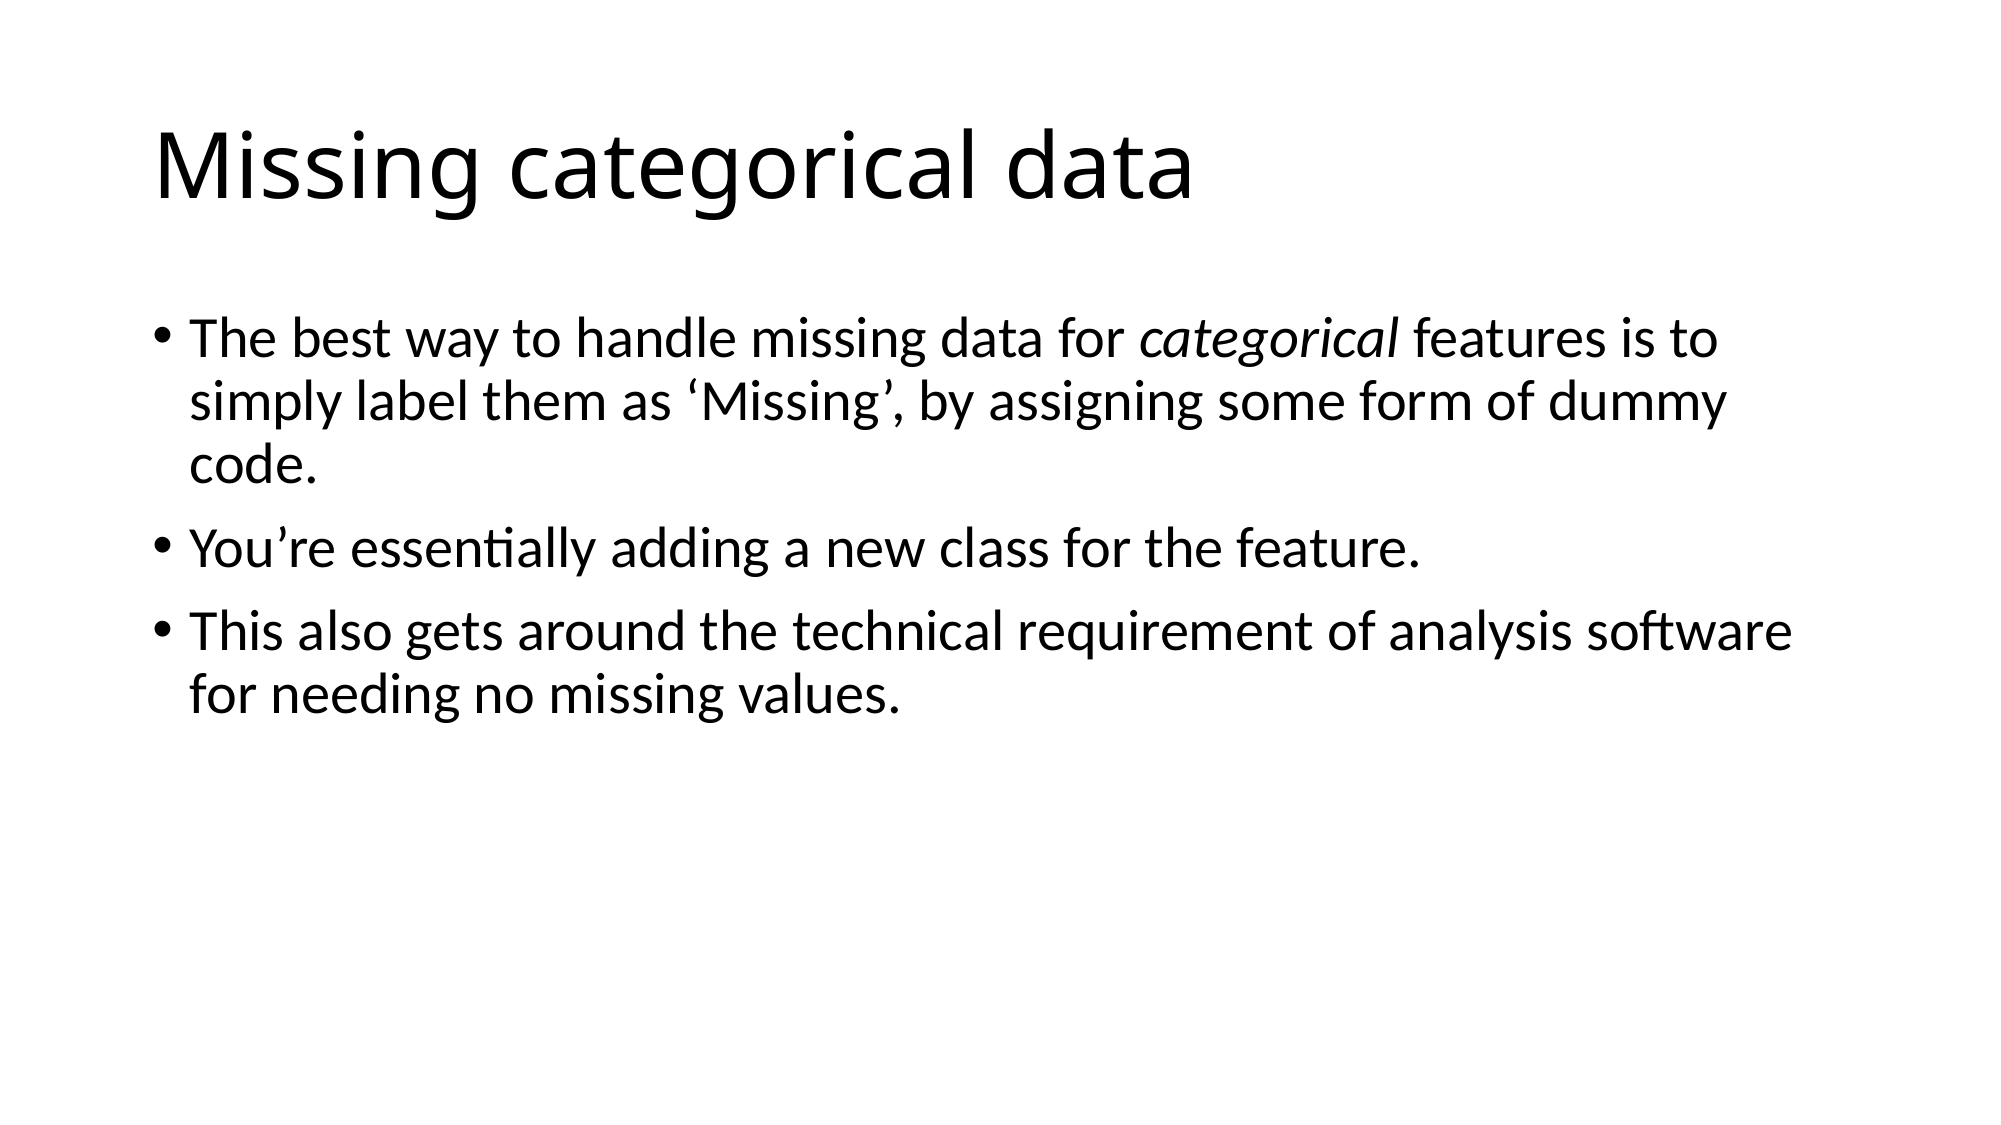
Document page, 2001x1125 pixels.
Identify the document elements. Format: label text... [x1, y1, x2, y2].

list The best way to handle missing data for categorical features is to simply label them as ‘Missing’, by assigning some form of dummy code. You’re essentially adding a new class for the feature. This also gets around the technical requirement of analysis software for needing no missing values. [137, 299, 1863, 1014]
title Missing categorical data [137, 59, 1863, 278]
